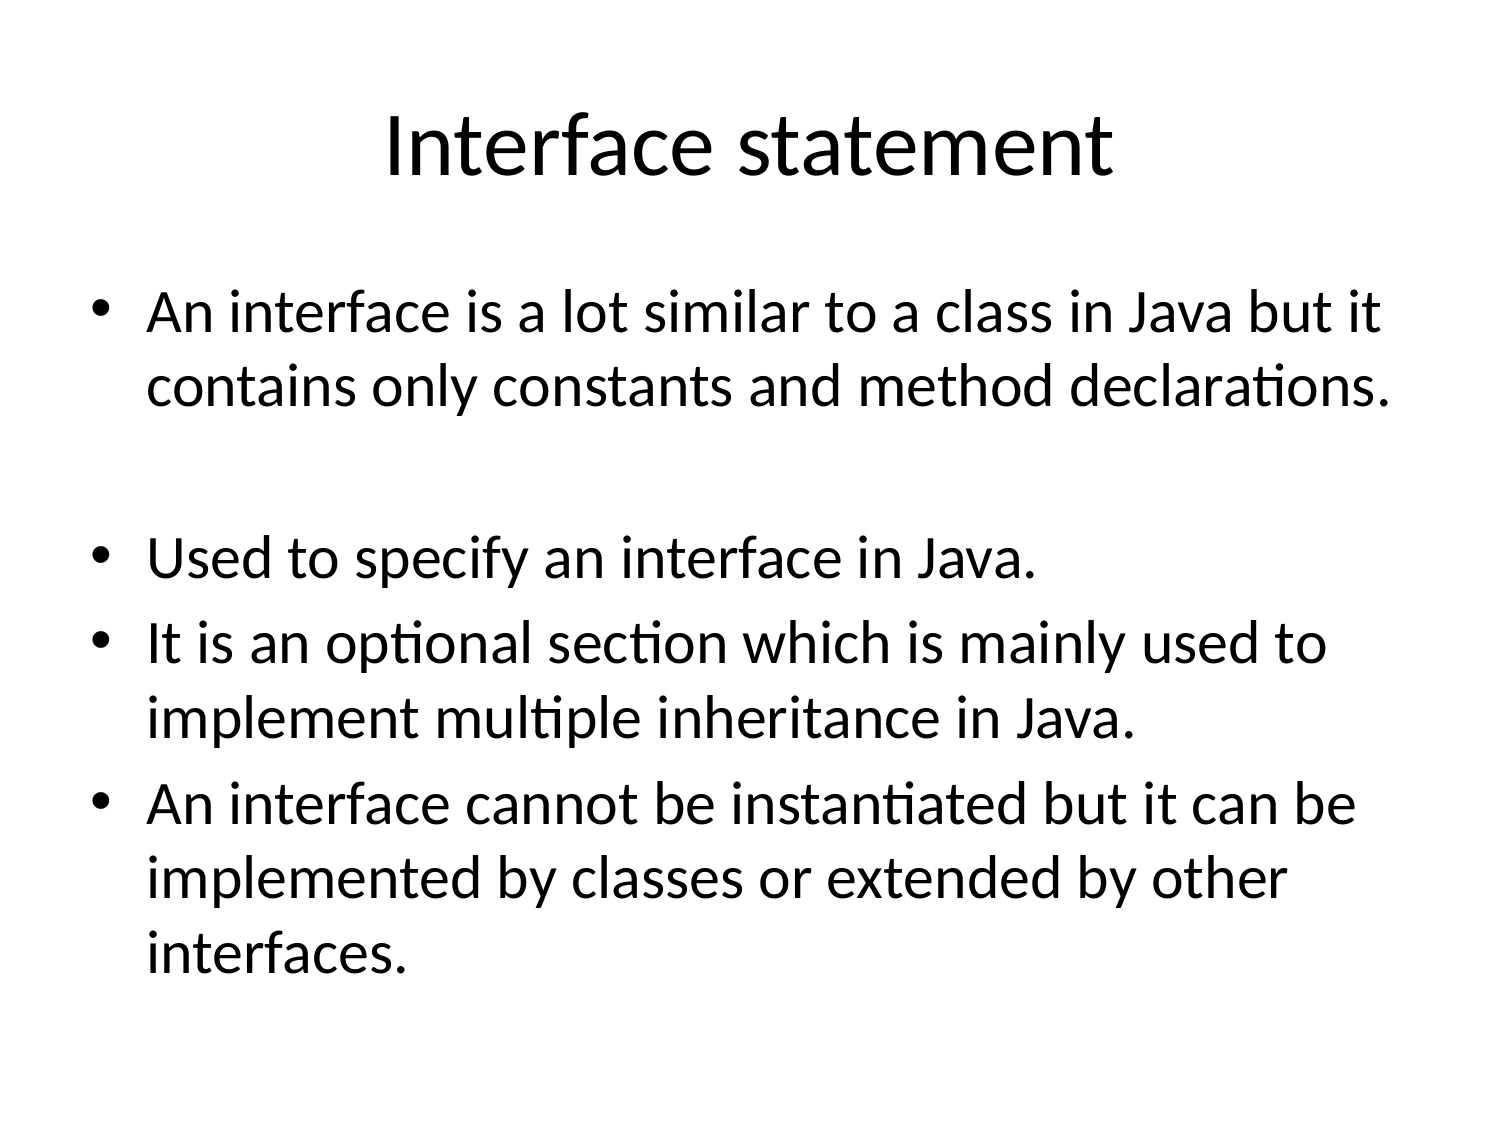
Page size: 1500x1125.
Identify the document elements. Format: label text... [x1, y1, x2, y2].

list An interface is a lot similar to a class in Java but it contains only constants and method declarations. Used to specify an interface in Java. It is an optional section which is mainly used to implement multiple inheritance in Java. An interface cannot be instantiated but it can be implemented by classes or extended by other interfaces. [75, 262, 1425, 1005]
title Interface statement [75, 45, 1425, 233]
